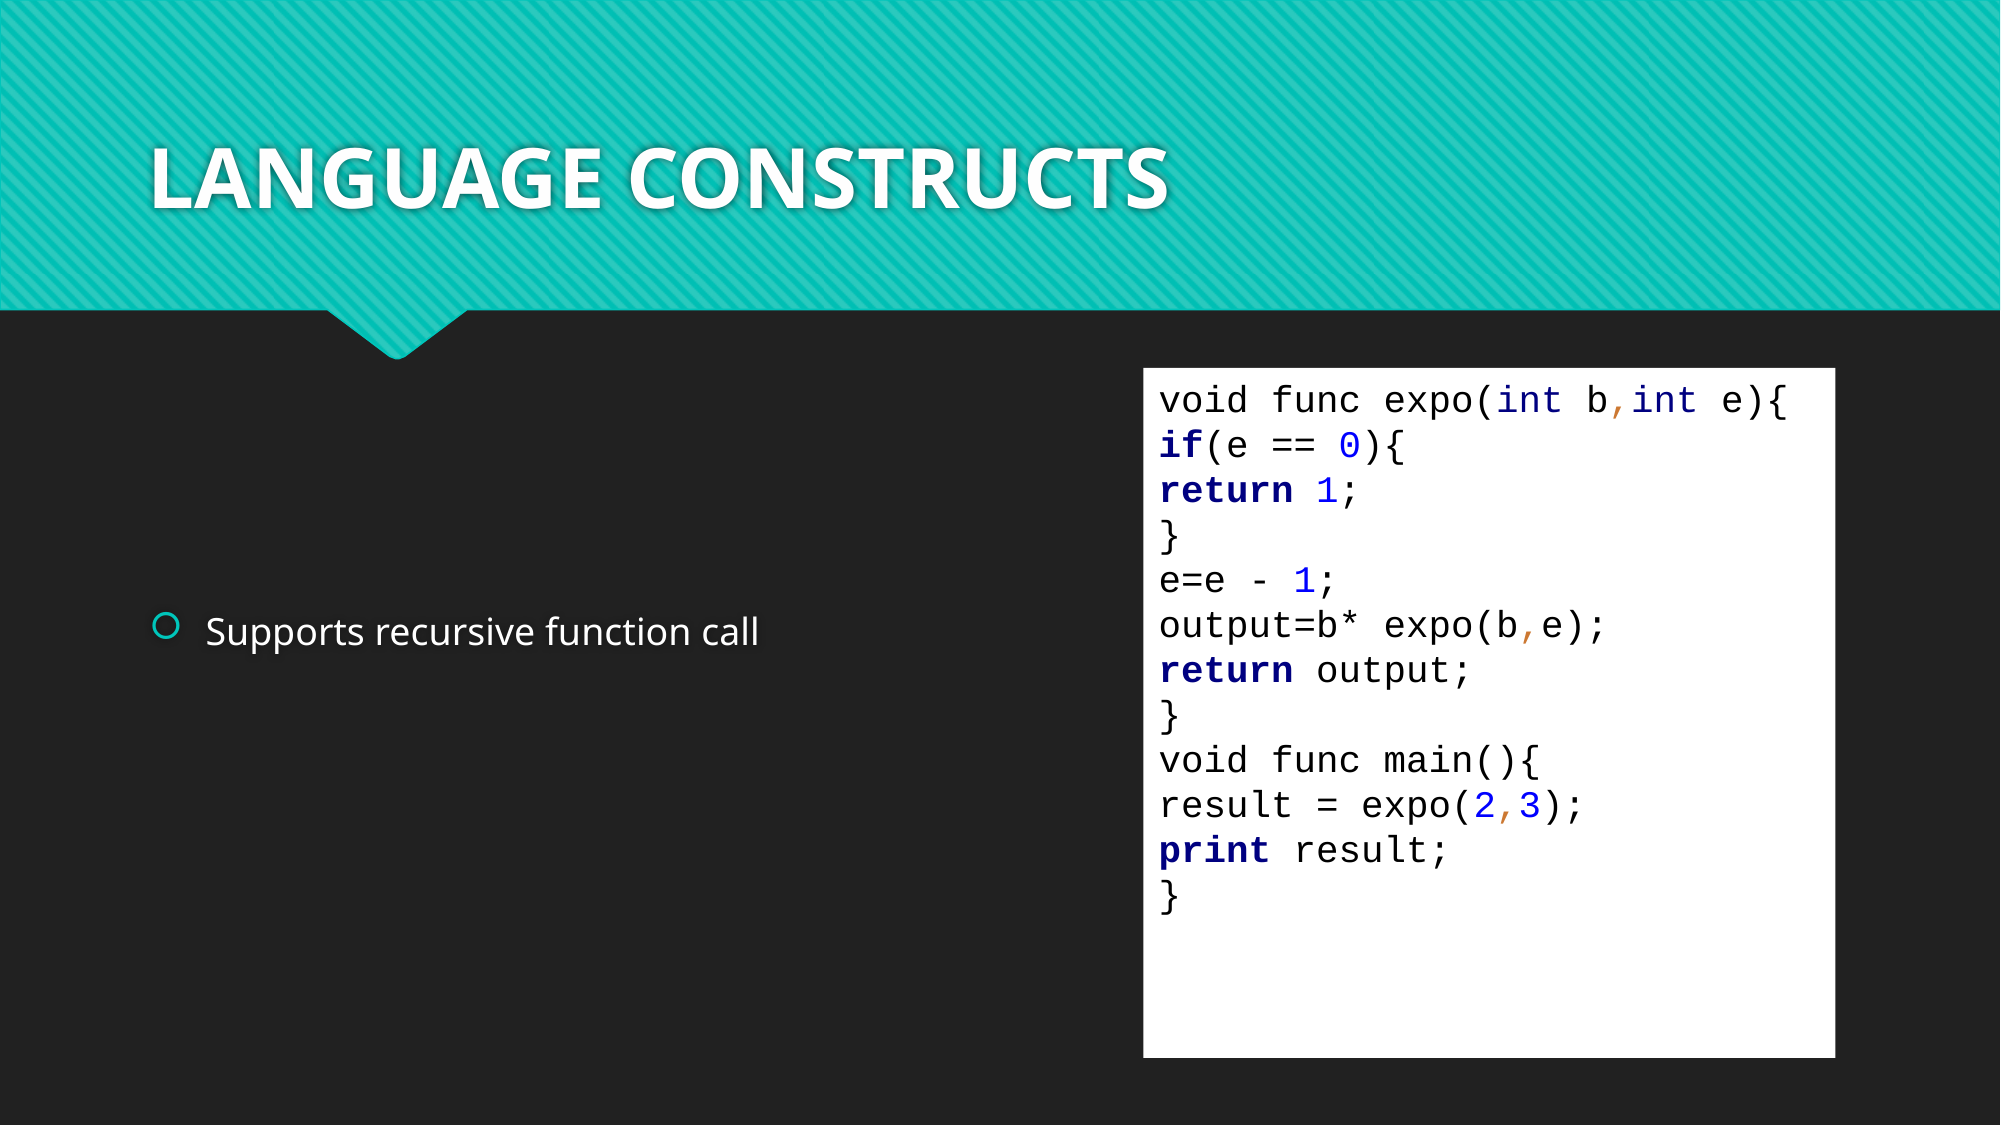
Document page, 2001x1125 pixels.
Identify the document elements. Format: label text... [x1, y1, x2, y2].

title LANGUAGE CONSTRUCTS [132, 73, 1868, 233]
list Supports recursive function call [134, 364, 1866, 962]
text_box void func expo(int b,int e){ if(e == 0){ return 1; } e=e - 1; output=b* expo(b,e); return output; } void func main(){ result = expo(2,3); print result; } [1143, 367, 1836, 1058]
